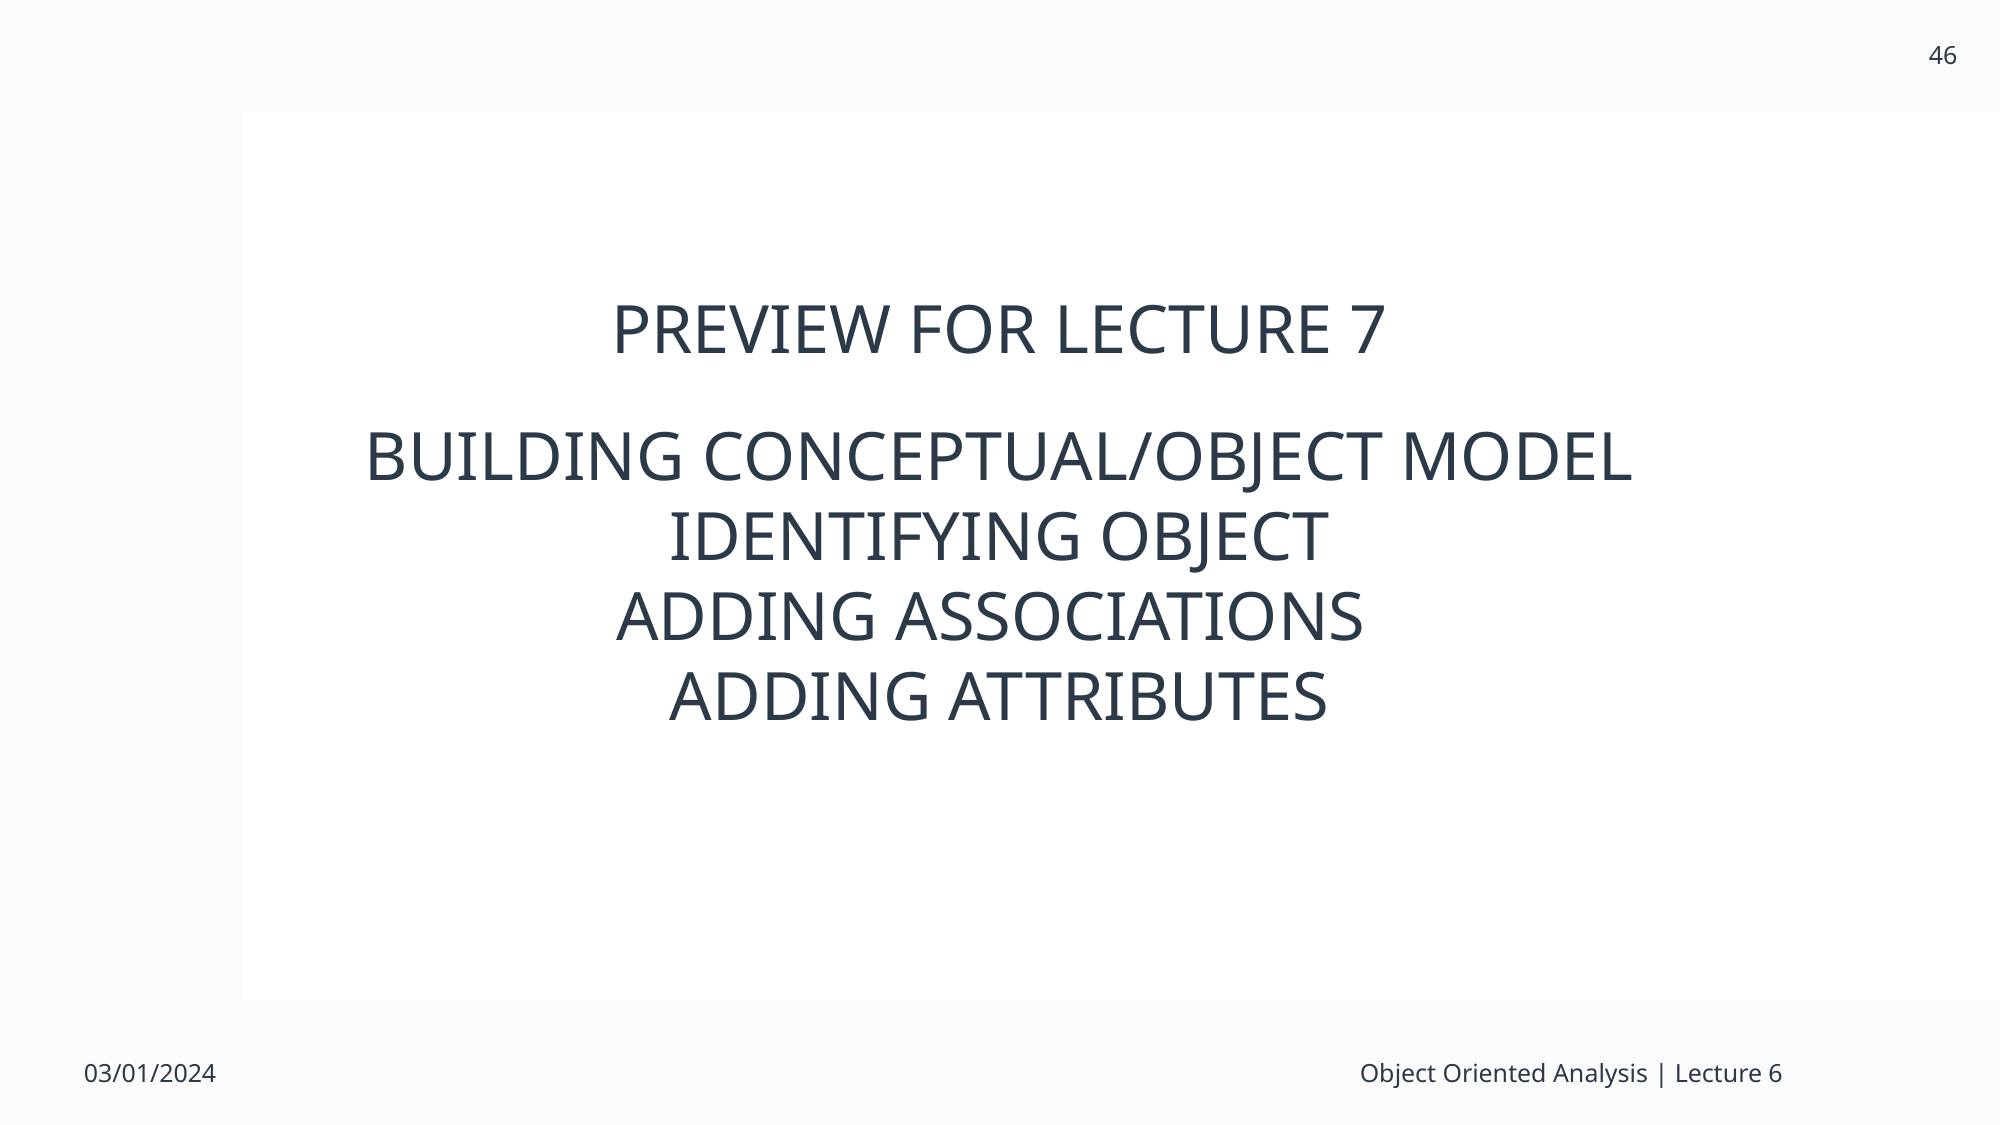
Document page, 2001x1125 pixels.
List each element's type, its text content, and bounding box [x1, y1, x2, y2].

slide_number 46 [1886, 0, 2000, 113]
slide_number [68, 1020, 519, 1125]
footer Object Oriented Analysis | Lecture 6 [618, 1020, 1799, 1125]
subtitle BUILDING CONCEPTUAL/OBJECT MODEL IDENTIFYING OBJECT ADDING ASSOCIATIONS ADDING ATTRIBUTES [249, 406, 1750, 851]
title PREVIEW FOR LECTURE 7 [249, 217, 1750, 376]
